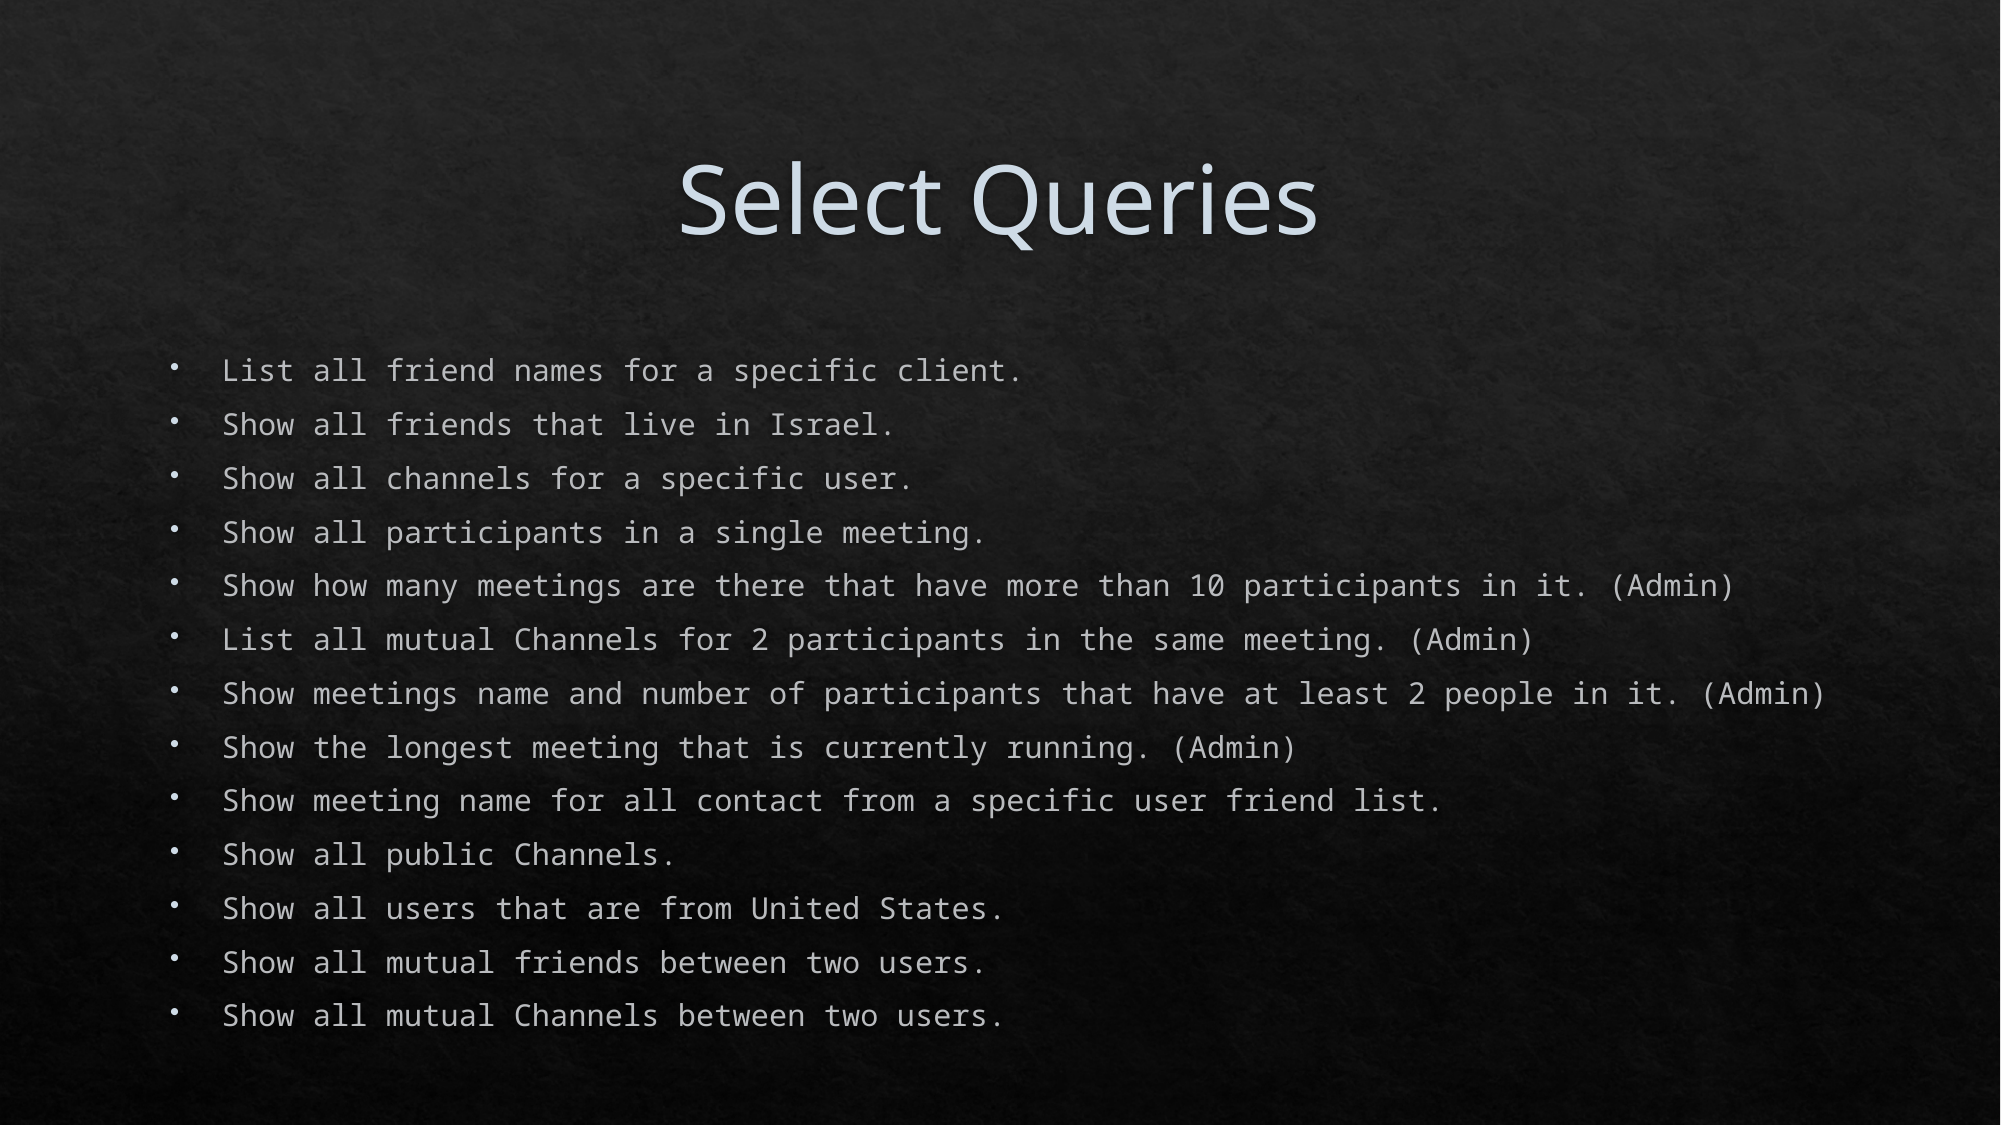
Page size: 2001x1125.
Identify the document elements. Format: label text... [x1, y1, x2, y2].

title Select Queries [149, 99, 1849, 307]
list List all friend names for a specific client. Show all friends that live in Israel. Show all channels for a specific user. Show all participants in a single meeting. Show how many meetings are there that have more than 10 participants in it. (Admin) List all mutual Channels for 2 participants in the same meeting. (Admin) Show meetings name and number of participants that have at least 2 people in it. (Admin) Show the longest meeting that is currently running. (Admin) Show meeting name for all contact from a specific user friend list. Show all public Channels. Show all users that are from United States. Show all mutual friends between two users. Show all mutual Channels between two users. [149, 340, 1849, 1065]
